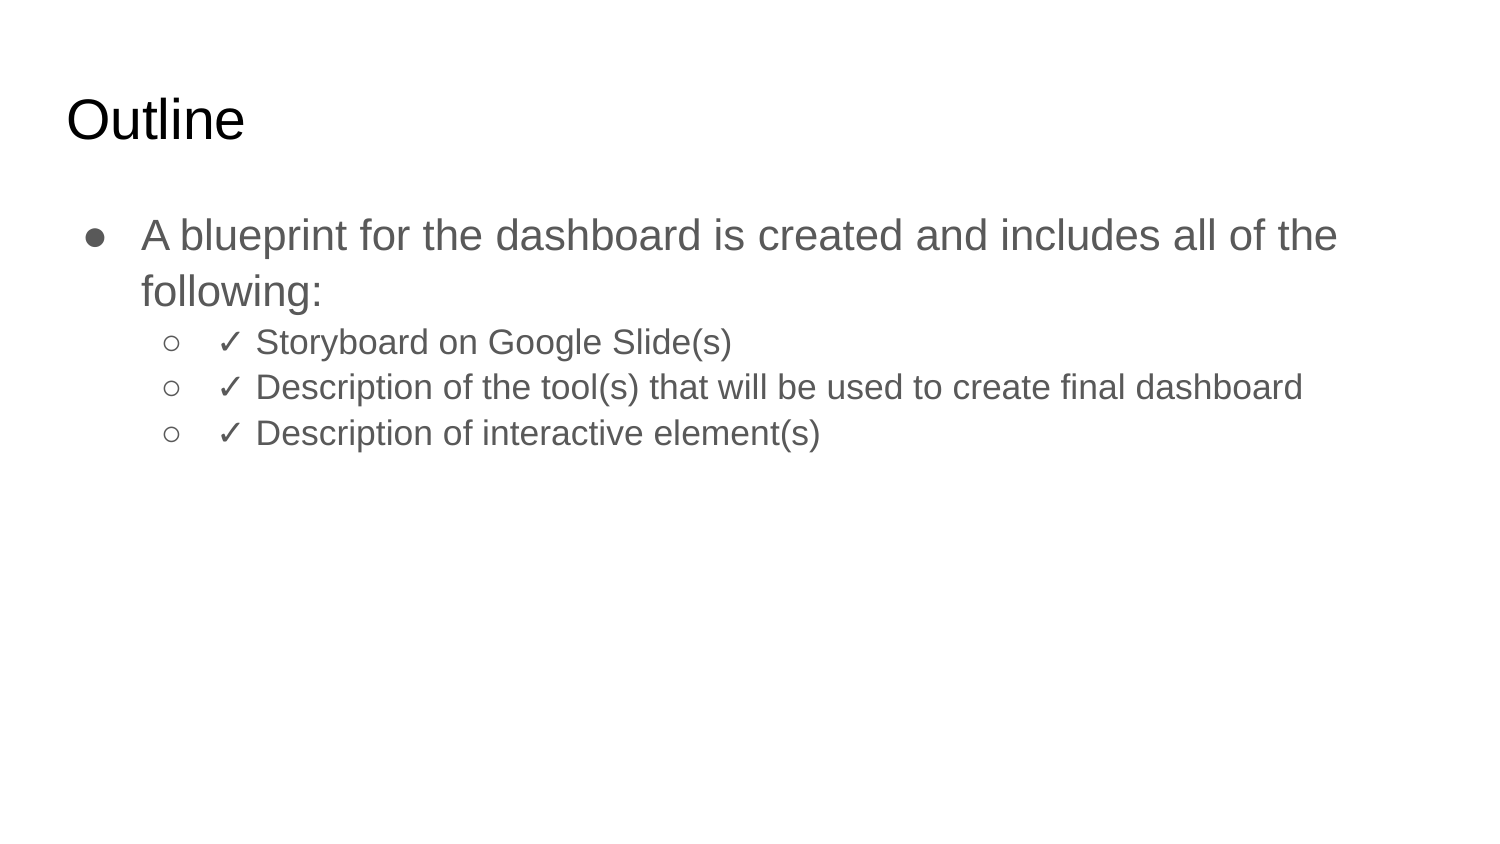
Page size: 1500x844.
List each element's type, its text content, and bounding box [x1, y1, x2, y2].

list A blueprint for the dashboard is created and includes all of the following: ✓ Storyboard on Google Slide(s) ✓ Description of the tool(s) that will be used to create final dashboard ✓ Description of interactive element(s) [51, 189, 1449, 750]
title Outline [51, 72, 1449, 167]
